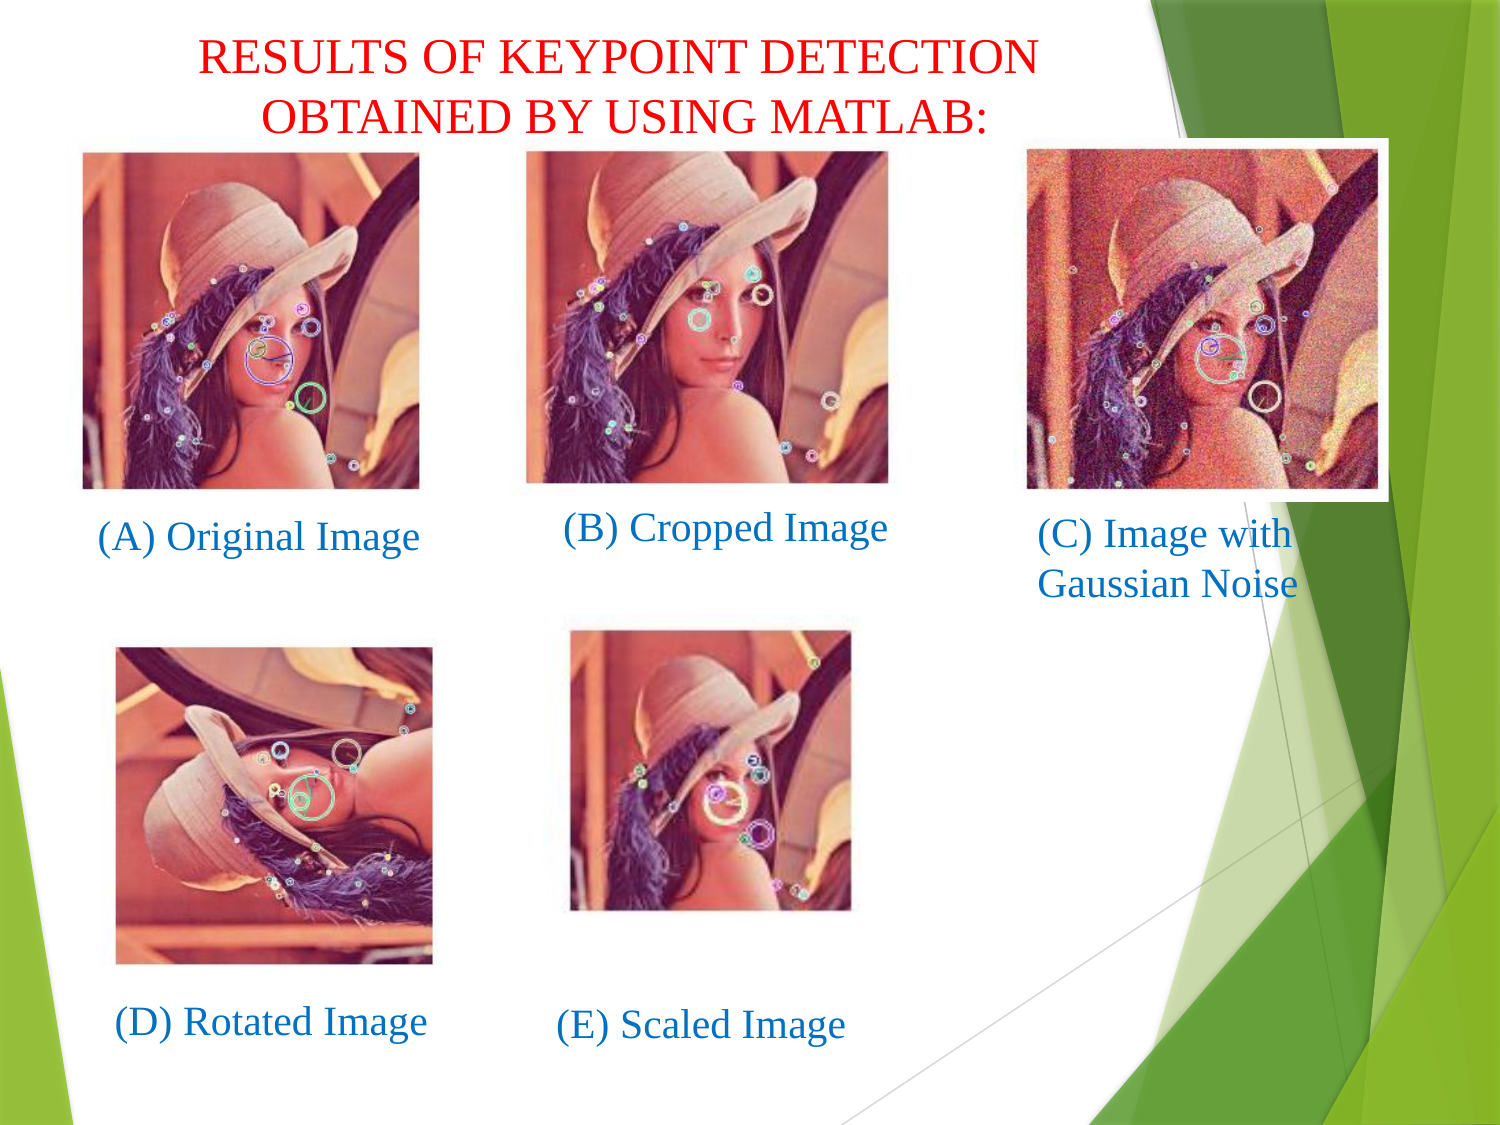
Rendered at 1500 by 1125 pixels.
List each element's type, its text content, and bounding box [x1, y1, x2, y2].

text_box (A) Original Image [83, 506, 441, 567]
text_box (B) Cropped Image [548, 492, 906, 558]
text_box (E) Scaled Image [541, 989, 899, 1054]
text_box (C) Image with Gaussian Noise [1022, 498, 1417, 613]
picture [99, 636, 446, 976]
picture [541, 613, 872, 934]
picture [1013, 138, 1390, 502]
picture [510, 138, 903, 502]
text_box RESULTS OF KEYPOINT DETECTION OBTAINED BY USING MATLAB: [99, 16, 1150, 152]
text_box (D) Rotated Image [99, 986, 445, 1051]
picture [62, 136, 438, 505]
